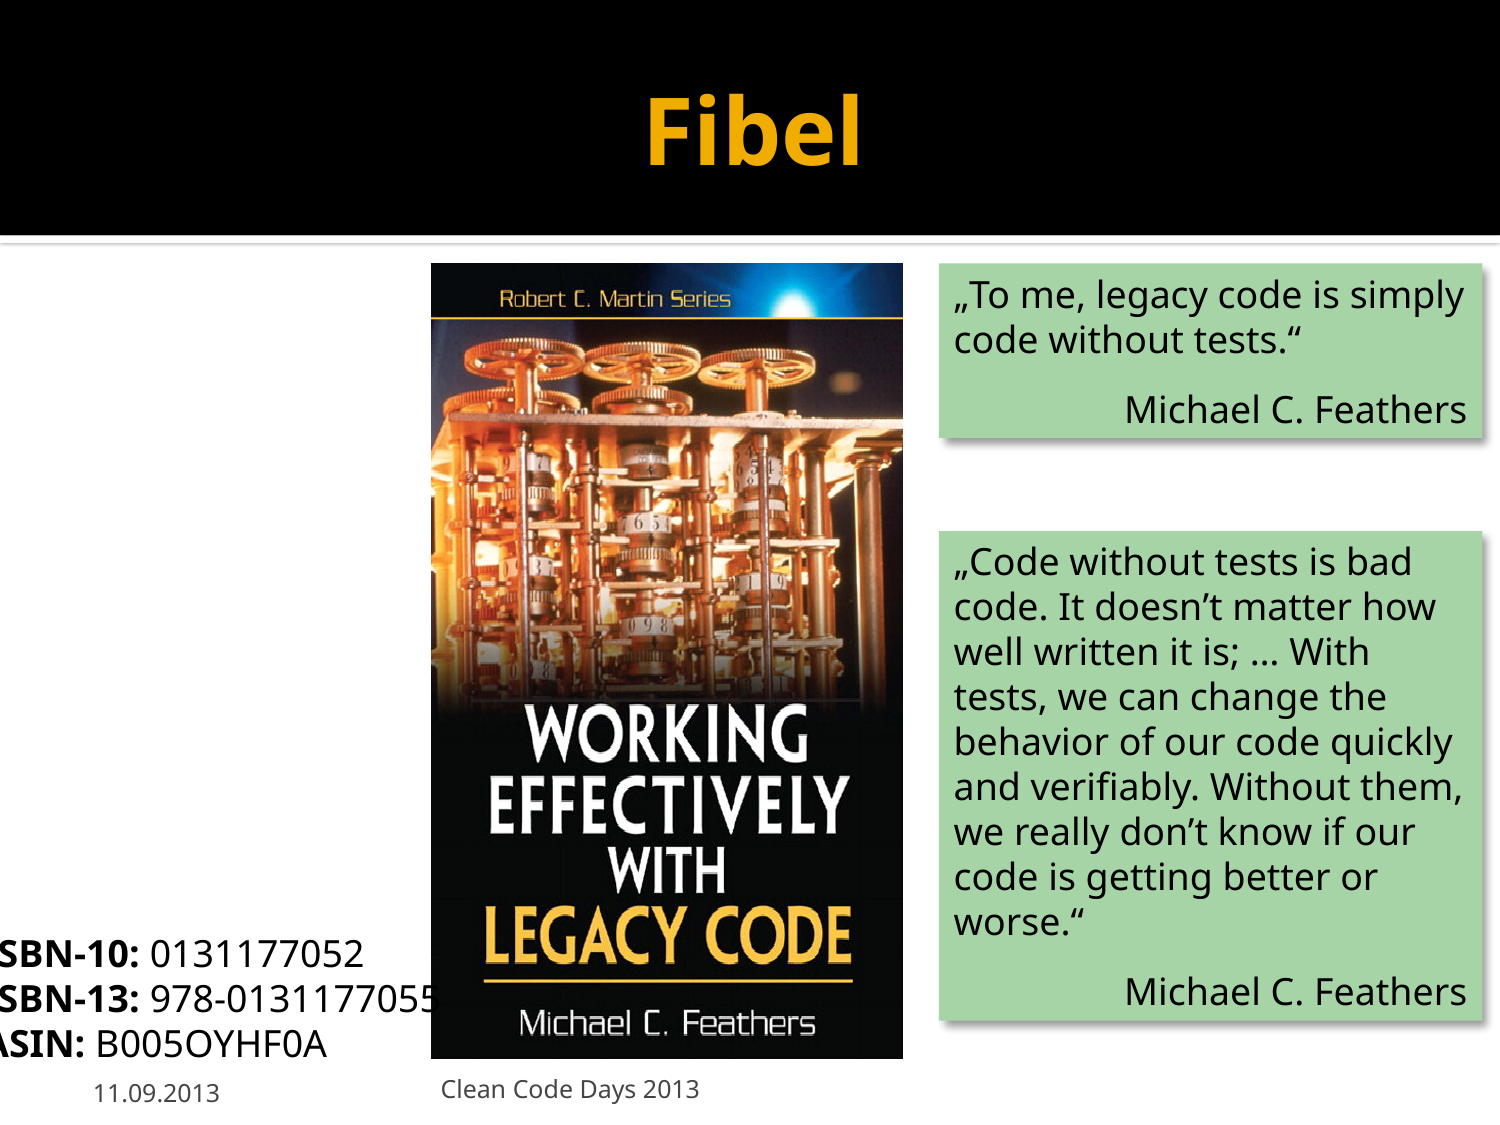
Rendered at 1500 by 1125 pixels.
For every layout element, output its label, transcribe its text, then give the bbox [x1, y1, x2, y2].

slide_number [75, 1062, 425, 1108]
text_box „Code without tests is bad code. It doesn’t matter how well written it is; … With tests, we can change the behavior of our code quickly and verifiably. Without them, we really don’t know if our code is getting better or worse.“ Michael C. Feathers [938, 531, 1483, 1021]
text_box ISBN-10: 0131177052 ISBN-13: 978-0131177055 ASIN: B005OYHF0A [0, 922, 433, 1073]
footer Clean Code Days 2013 [433, 1062, 1337, 1108]
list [431, 263, 903, 1059]
text_box „To me, legacy code is simply code without tests.“ Michael C. Feathers [938, 263, 1483, 438]
title Fibel [75, 24, 1425, 231]
